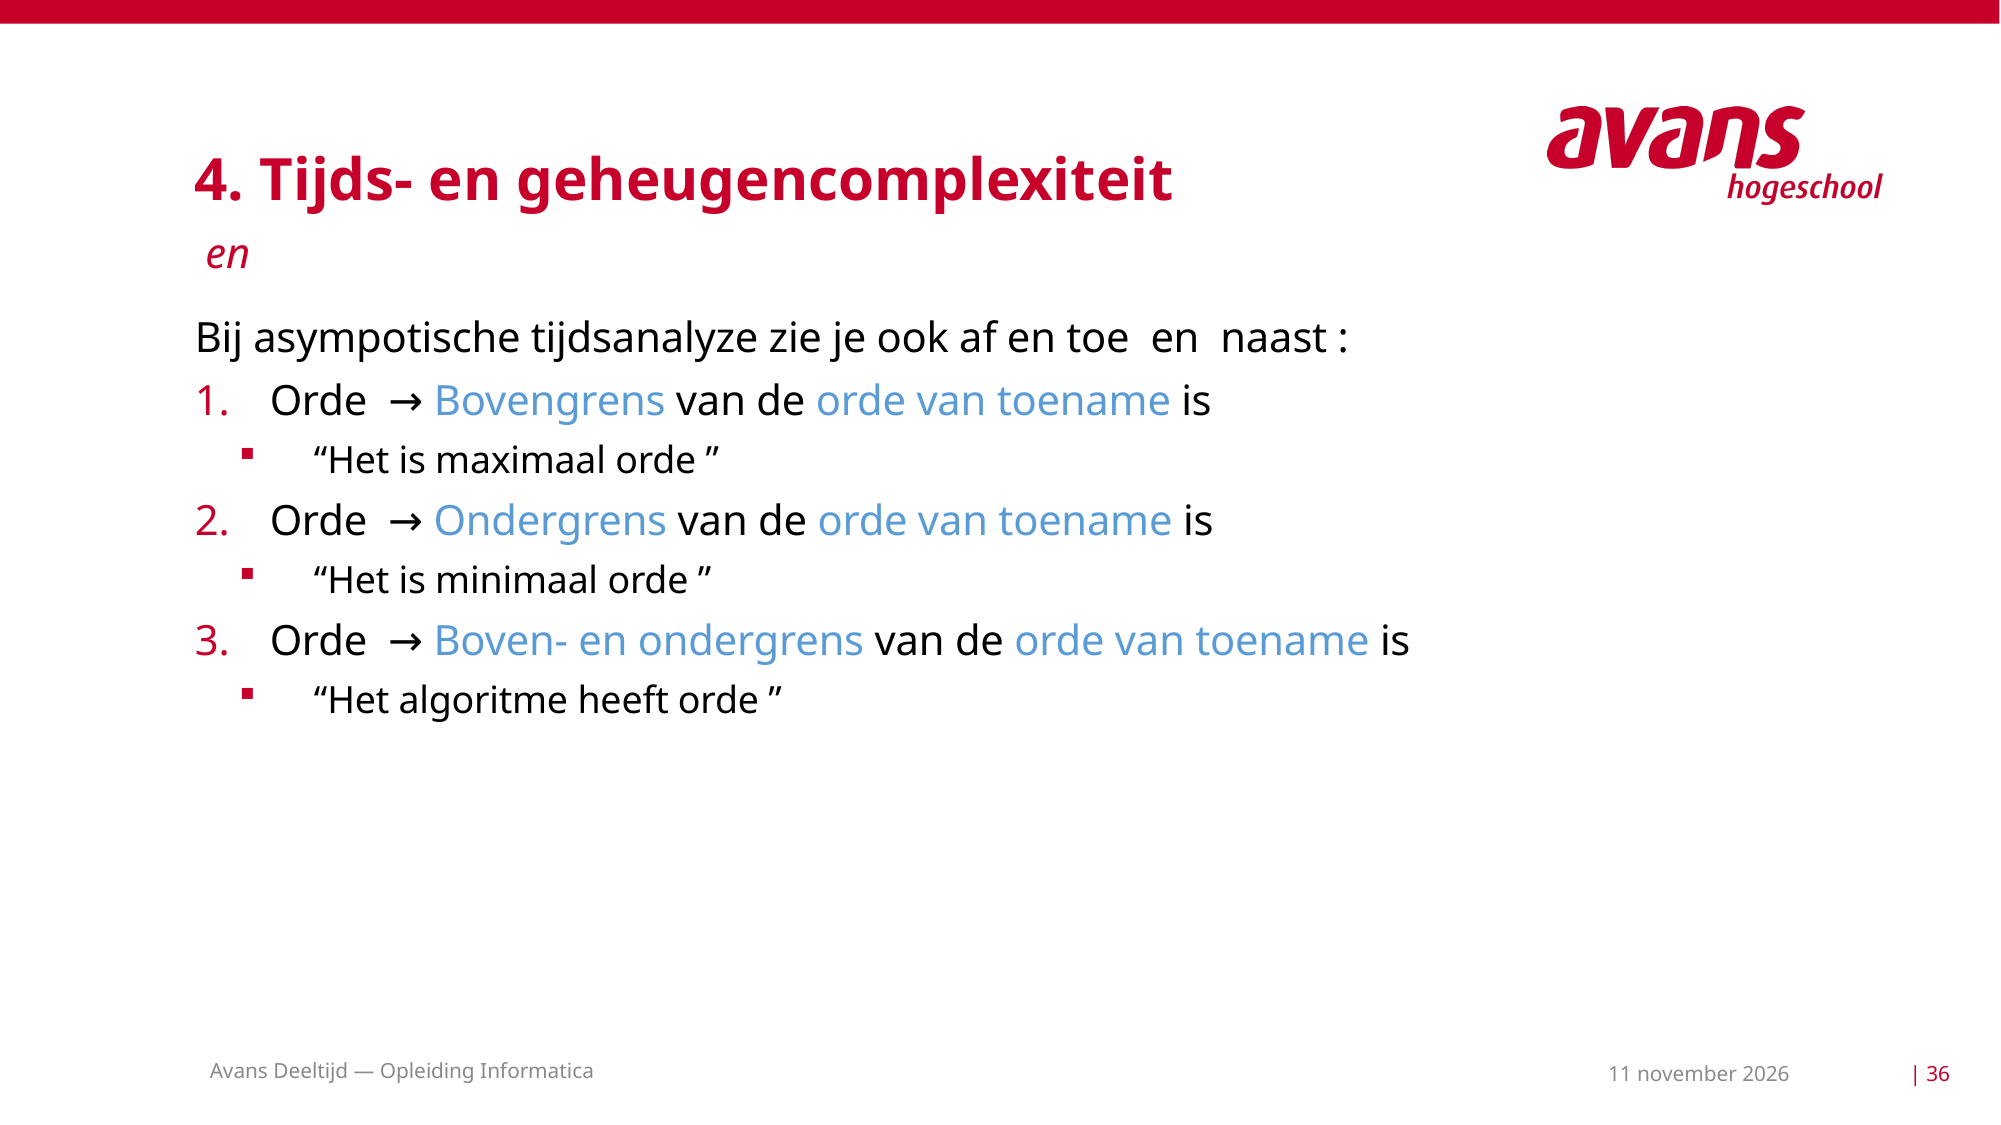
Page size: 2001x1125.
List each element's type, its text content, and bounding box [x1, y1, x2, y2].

slide_number 10 mei 2021 [1339, 1056, 1790, 1092]
picture [1547, 106, 1883, 205]
slide_number | 36 [1816, 1056, 1951, 1092]
title 4. Tijds- en geheugencomplexiteit [194, 150, 1465, 209]
footer Avans Deeltijd — Opleiding Informatica [194, 1054, 1199, 1090]
